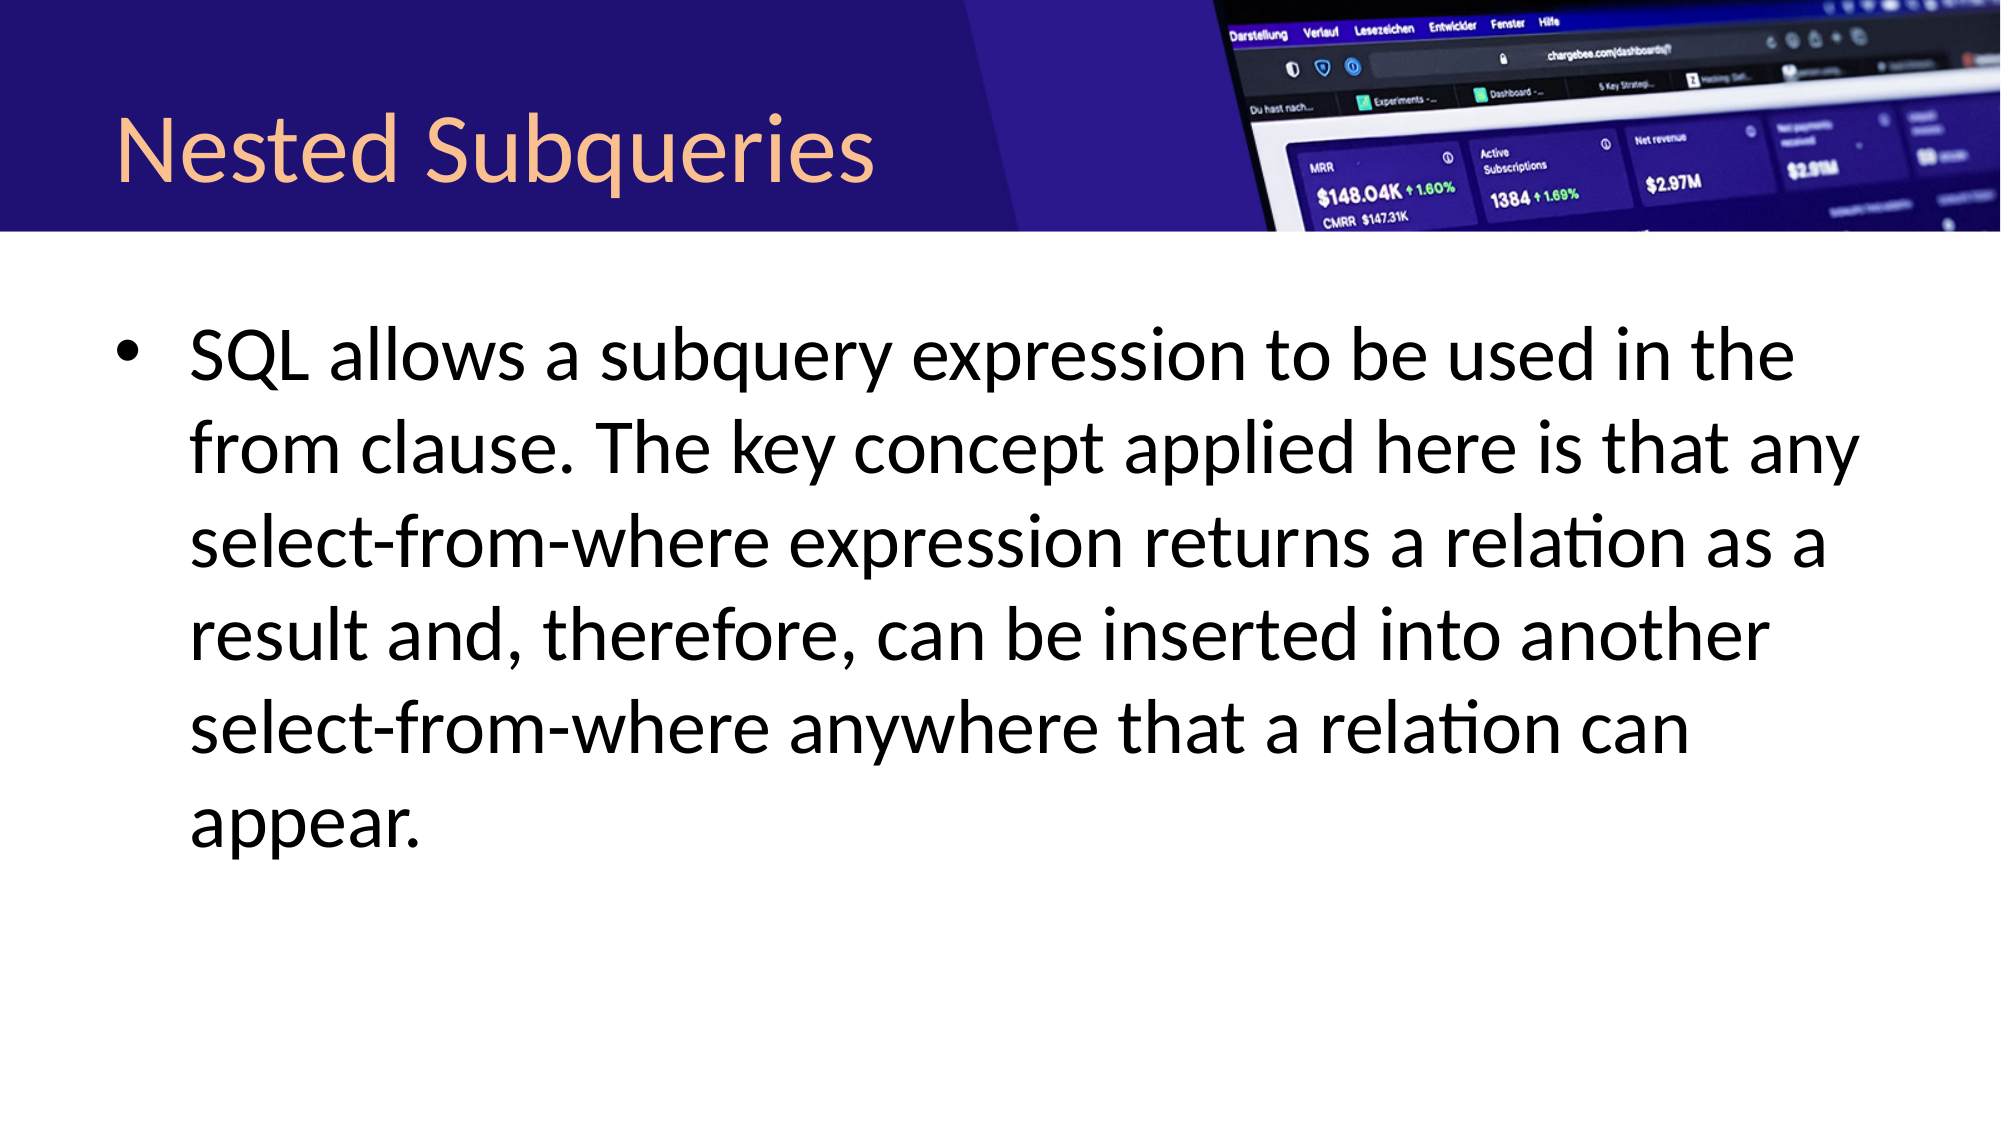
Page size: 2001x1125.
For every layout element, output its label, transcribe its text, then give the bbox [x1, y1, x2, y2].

title Nested Subqueries [99, 22, 1913, 262]
list SQL allows a subquery expression to be used in the from clause. The key concept applied here is that any select-from-where expression returns a relation as a result and, therefore, can be inserted into another select-from-where anywhere that a relation can appear. [99, 295, 1913, 1034]
picture [0, 0, 2001, 1125]
